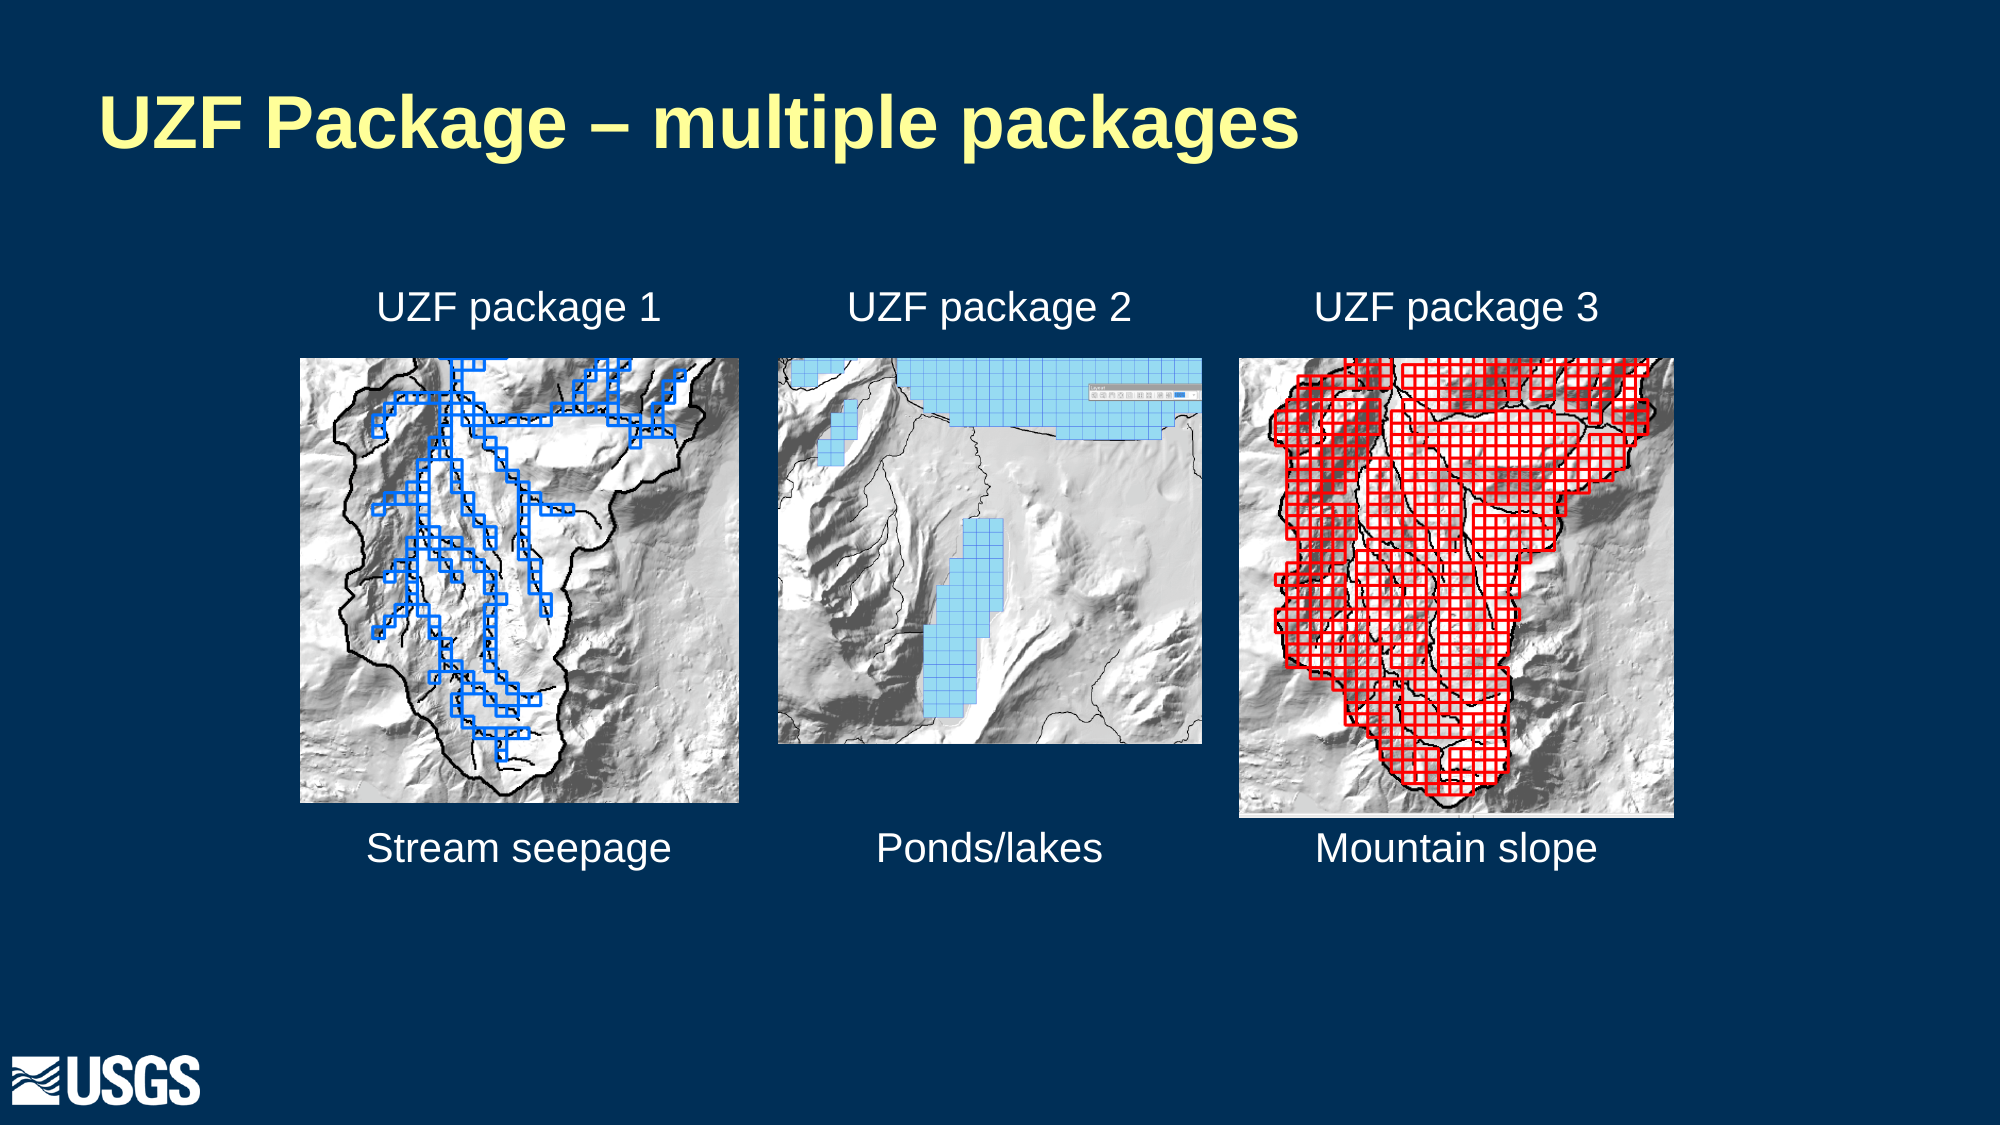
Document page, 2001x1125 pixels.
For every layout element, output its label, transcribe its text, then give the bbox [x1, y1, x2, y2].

text_box UZF package 3 [1298, 272, 1615, 337]
text_box Mountain slope [1300, 825, 1614, 878]
picture [1239, 358, 1675, 819]
text_box Ponds/lakes [861, 813, 1119, 878]
title UZF Package – multiple packages [83, 24, 1900, 213]
picture [299, 358, 739, 803]
picture [778, 358, 1202, 744]
text_box Stream seepage [351, 813, 688, 878]
text_box UZF package 1 [361, 272, 677, 337]
text_box UZF package 2 [832, 272, 1148, 337]
